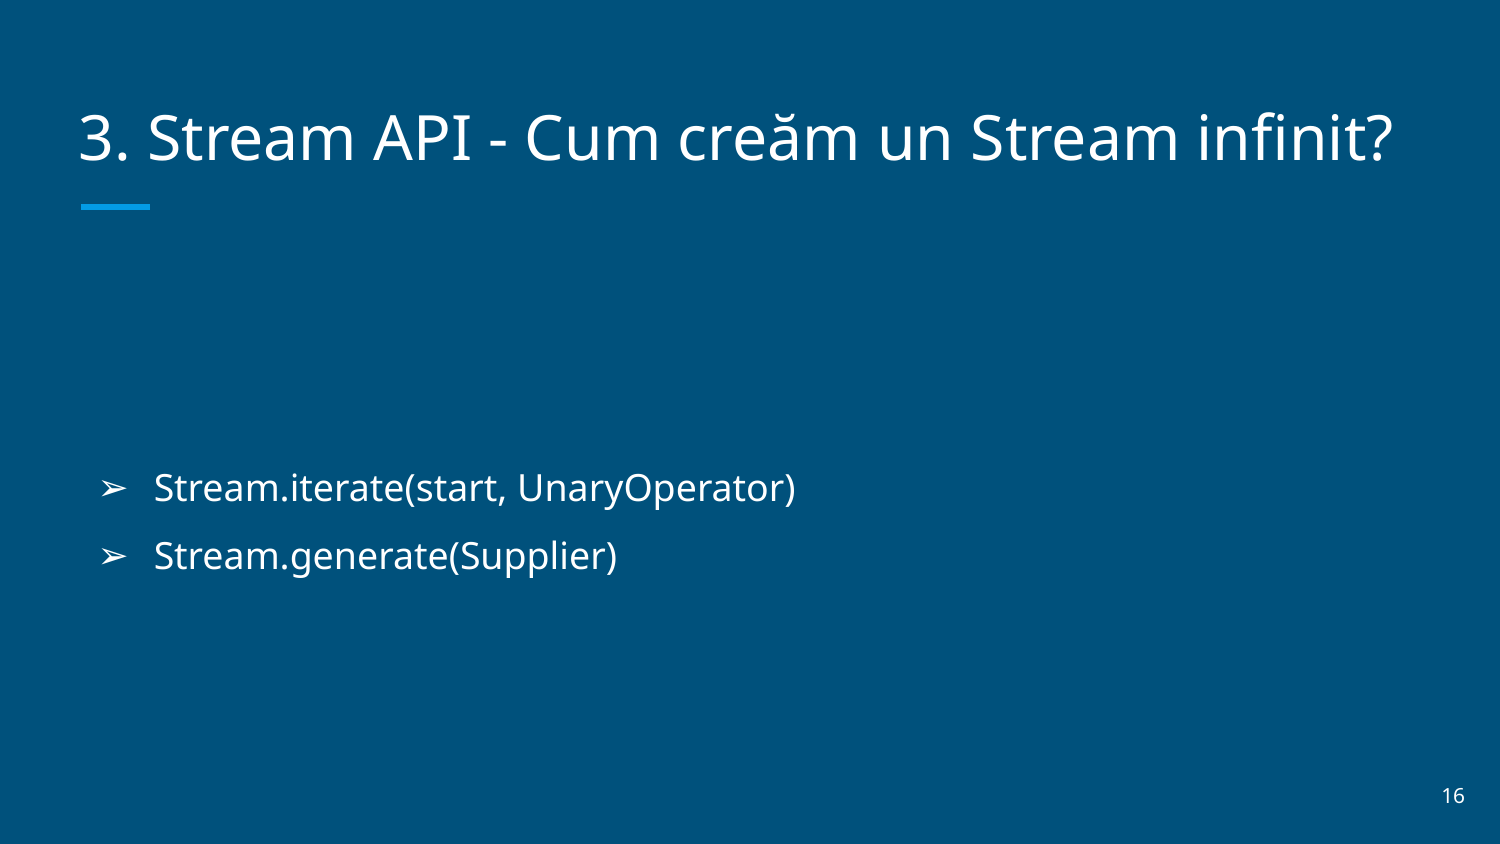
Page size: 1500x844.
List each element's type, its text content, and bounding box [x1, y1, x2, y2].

list Stream.iterate(start, UnaryOperator) Stream.generate(Supplier) [63, 215, 1437, 819]
title 3. Stream API - Cum creăm un Stream infinit? [63, 75, 1448, 188]
slide_number ‹#› [1389, 764, 1480, 830]
